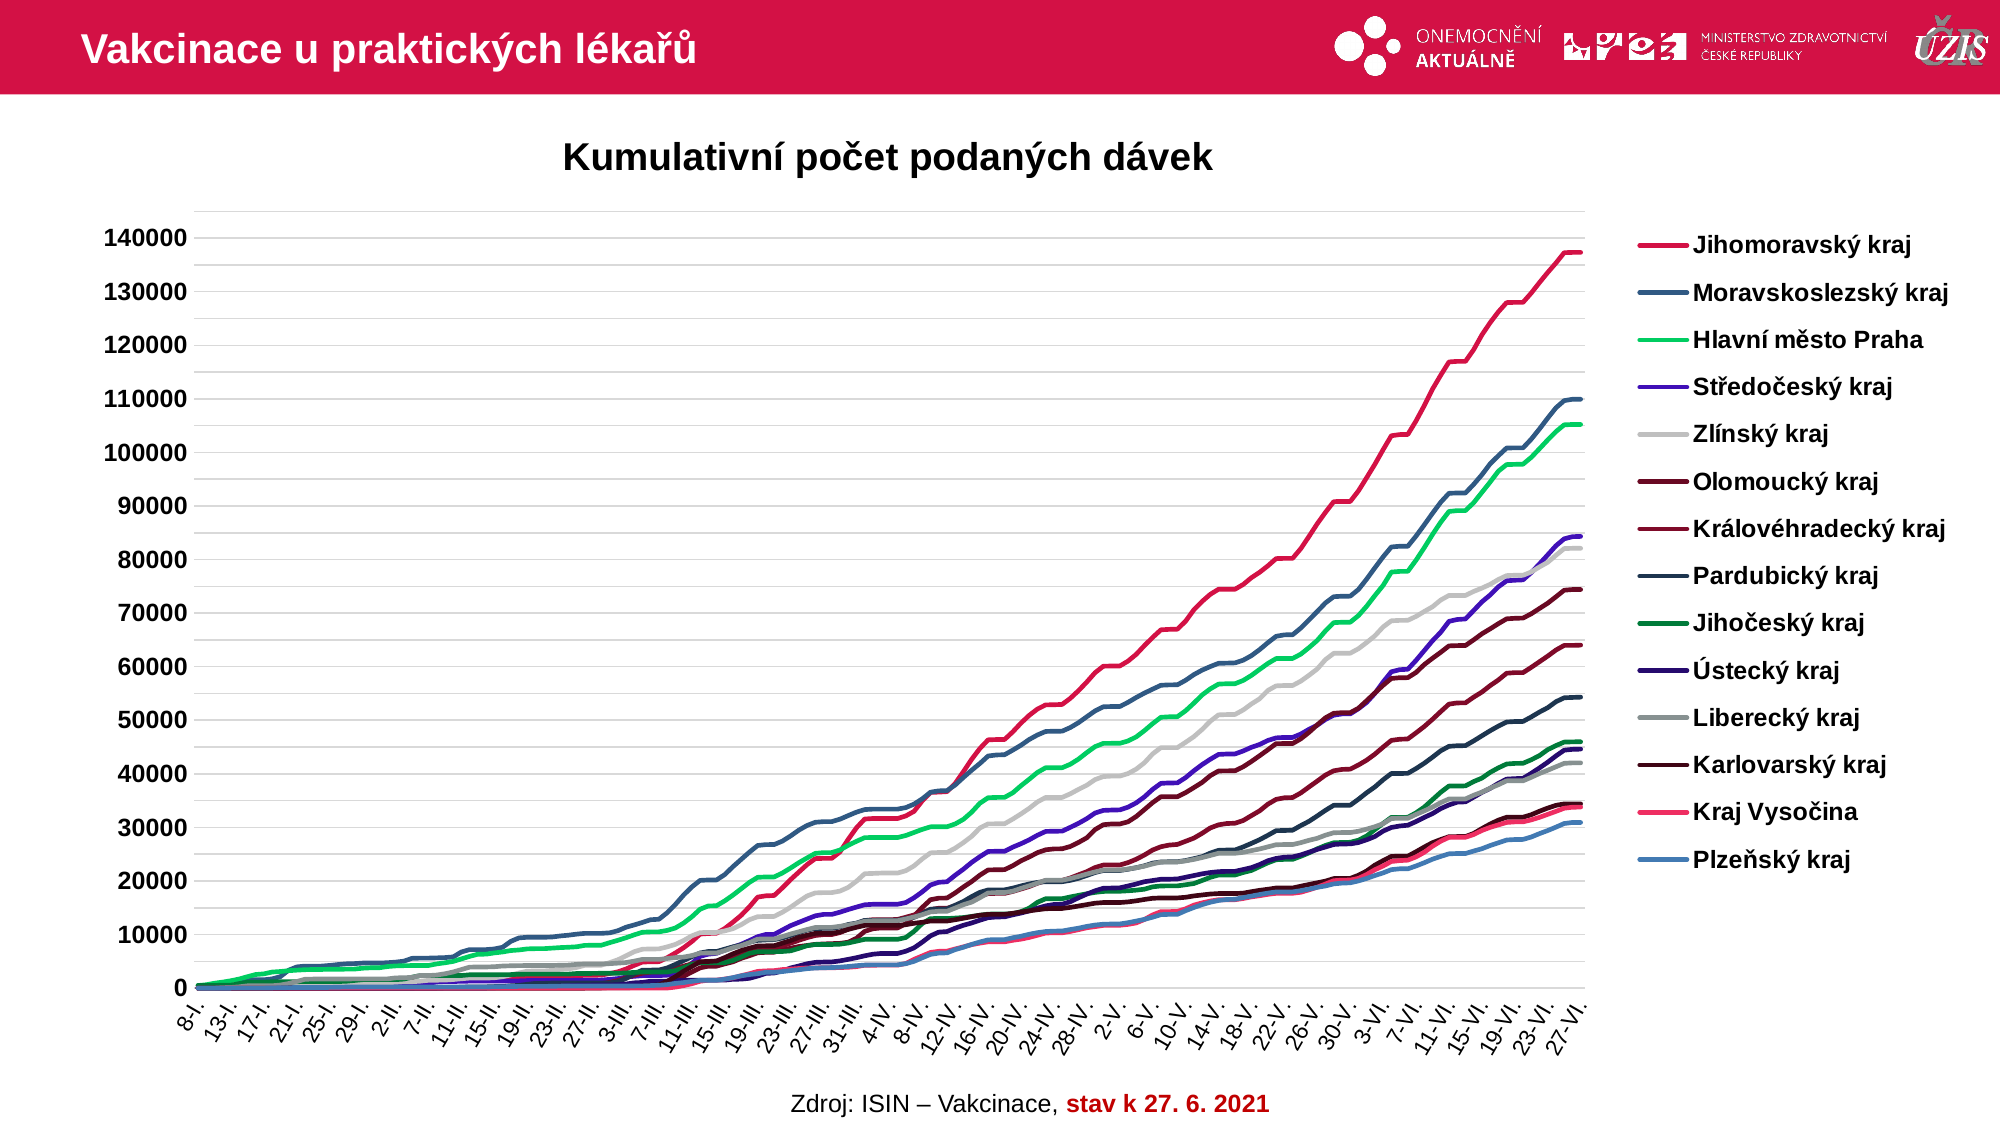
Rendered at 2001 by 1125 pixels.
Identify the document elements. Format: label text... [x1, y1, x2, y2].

text_box Zdroj: ISIN – Vakcinace, stav k 27. 6. 2021 [507, 1080, 1554, 1125]
picture [1334, 16, 1542, 76]
picture [1563, 31, 1888, 60]
picture [1915, 15, 1989, 66]
chart [65, 97, 1969, 1080]
title Vakcinace u praktických lékařů [65, 2, 1251, 97]
